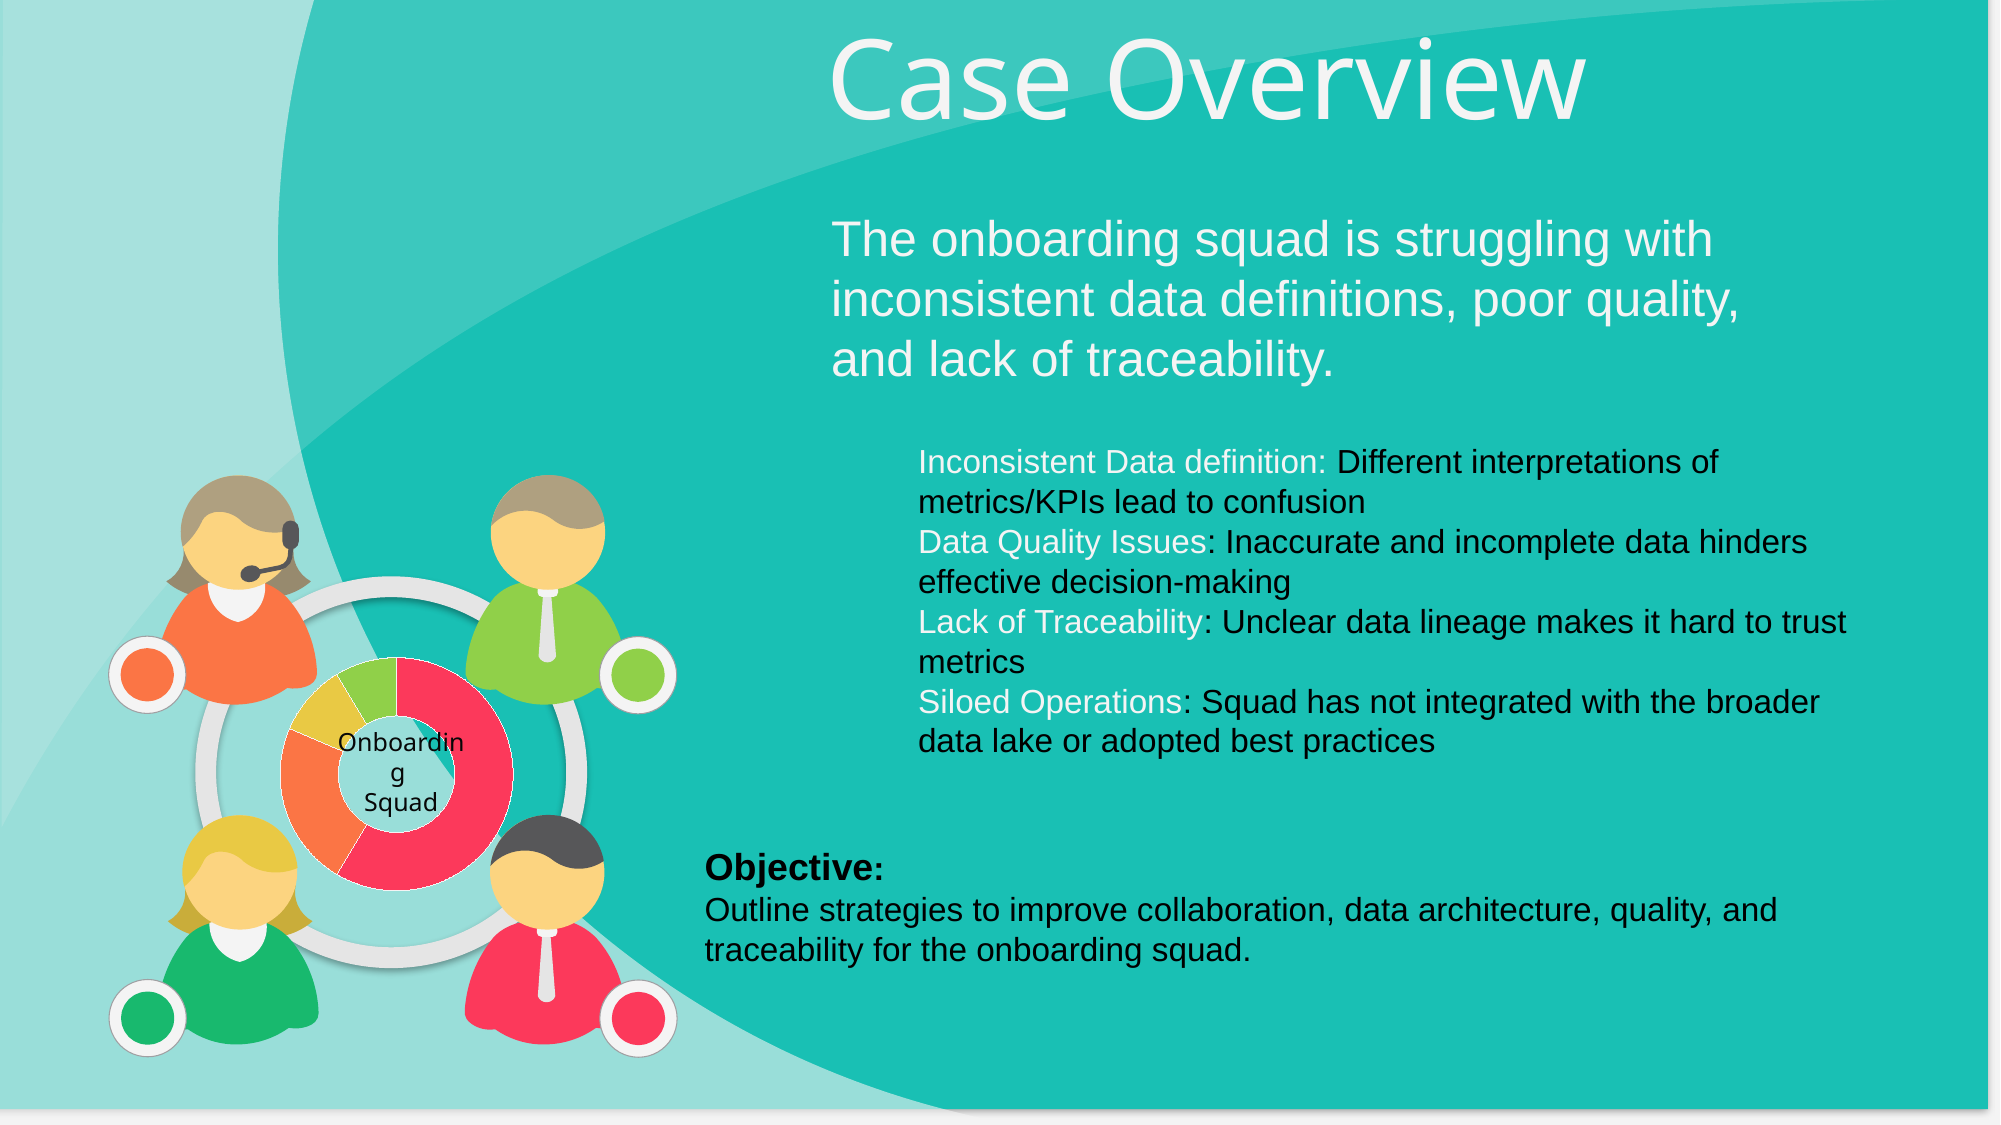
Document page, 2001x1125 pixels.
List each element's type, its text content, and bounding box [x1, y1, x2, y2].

text_box Objective: Outline strategies to improve collaboration, data architecture, quality, and traceability for the onboarding squad. [689, 835, 1961, 1011]
text_box [1, 0, 1896, 828]
title Case Overview [881, 7, 1735, 150]
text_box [108, 474, 678, 1058]
text_box [0, 0, 1016, 1125]
text_box The onboarding squad is struggling with inconsistent data definitions, poor quality, and lack of traceability. [811, 196, 1801, 397]
text_box Inconsistent Data definition: Different interpretations of metrics/KPIs lead to confusion Data Quality Issues: Inaccurate and incomplete data hinders effective decision-making Lack of Traceability: Unclear data lineage makes it hard to trust metrics Siloed Operations: Squad has not integrated with the broader data lake or adopted best practices [898, 430, 1886, 810]
text_box [302, 0, 1989, 1110]
